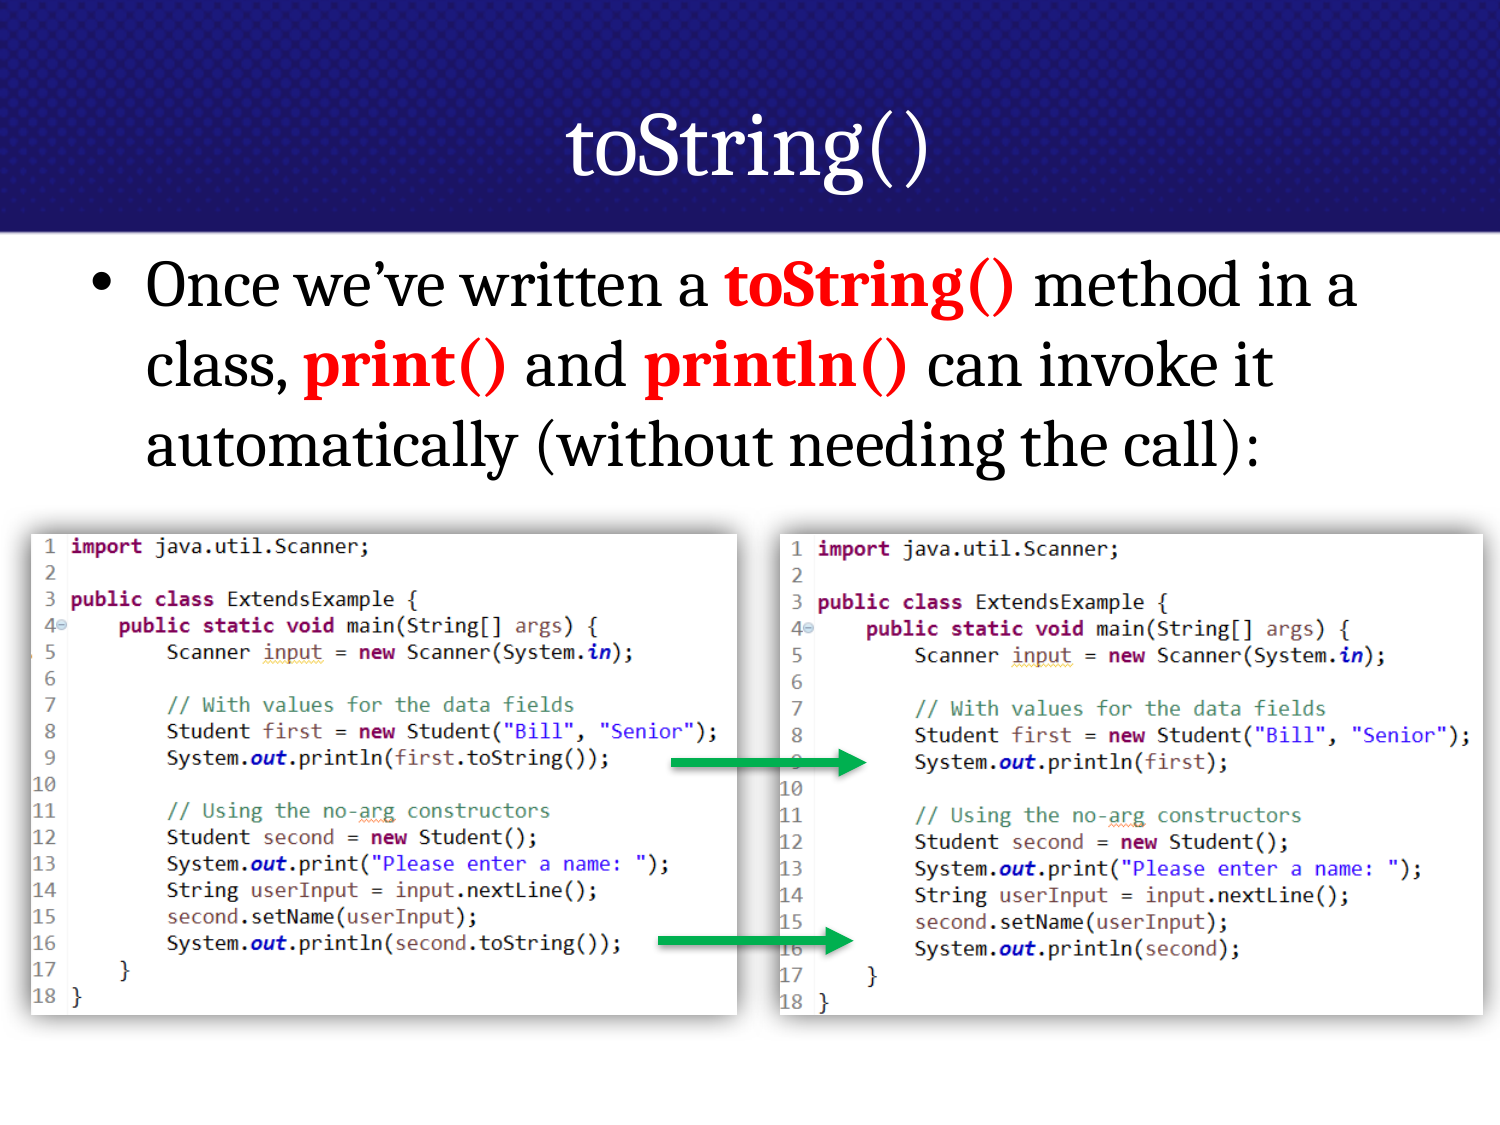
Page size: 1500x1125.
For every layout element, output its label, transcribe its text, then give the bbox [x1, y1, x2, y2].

title toString() [75, 45, 1425, 232]
list Once we’ve written a toString() method in a class, print() and println() can invoke it automatically (without needing the call): [75, 1013, 1425, 1101]
picture [0, 0, 1500, 1125]
list Once we’ve written a toString() method in a class, print() and println() can invoke it automatically (without needing the call): [75, 232, 1425, 533]
